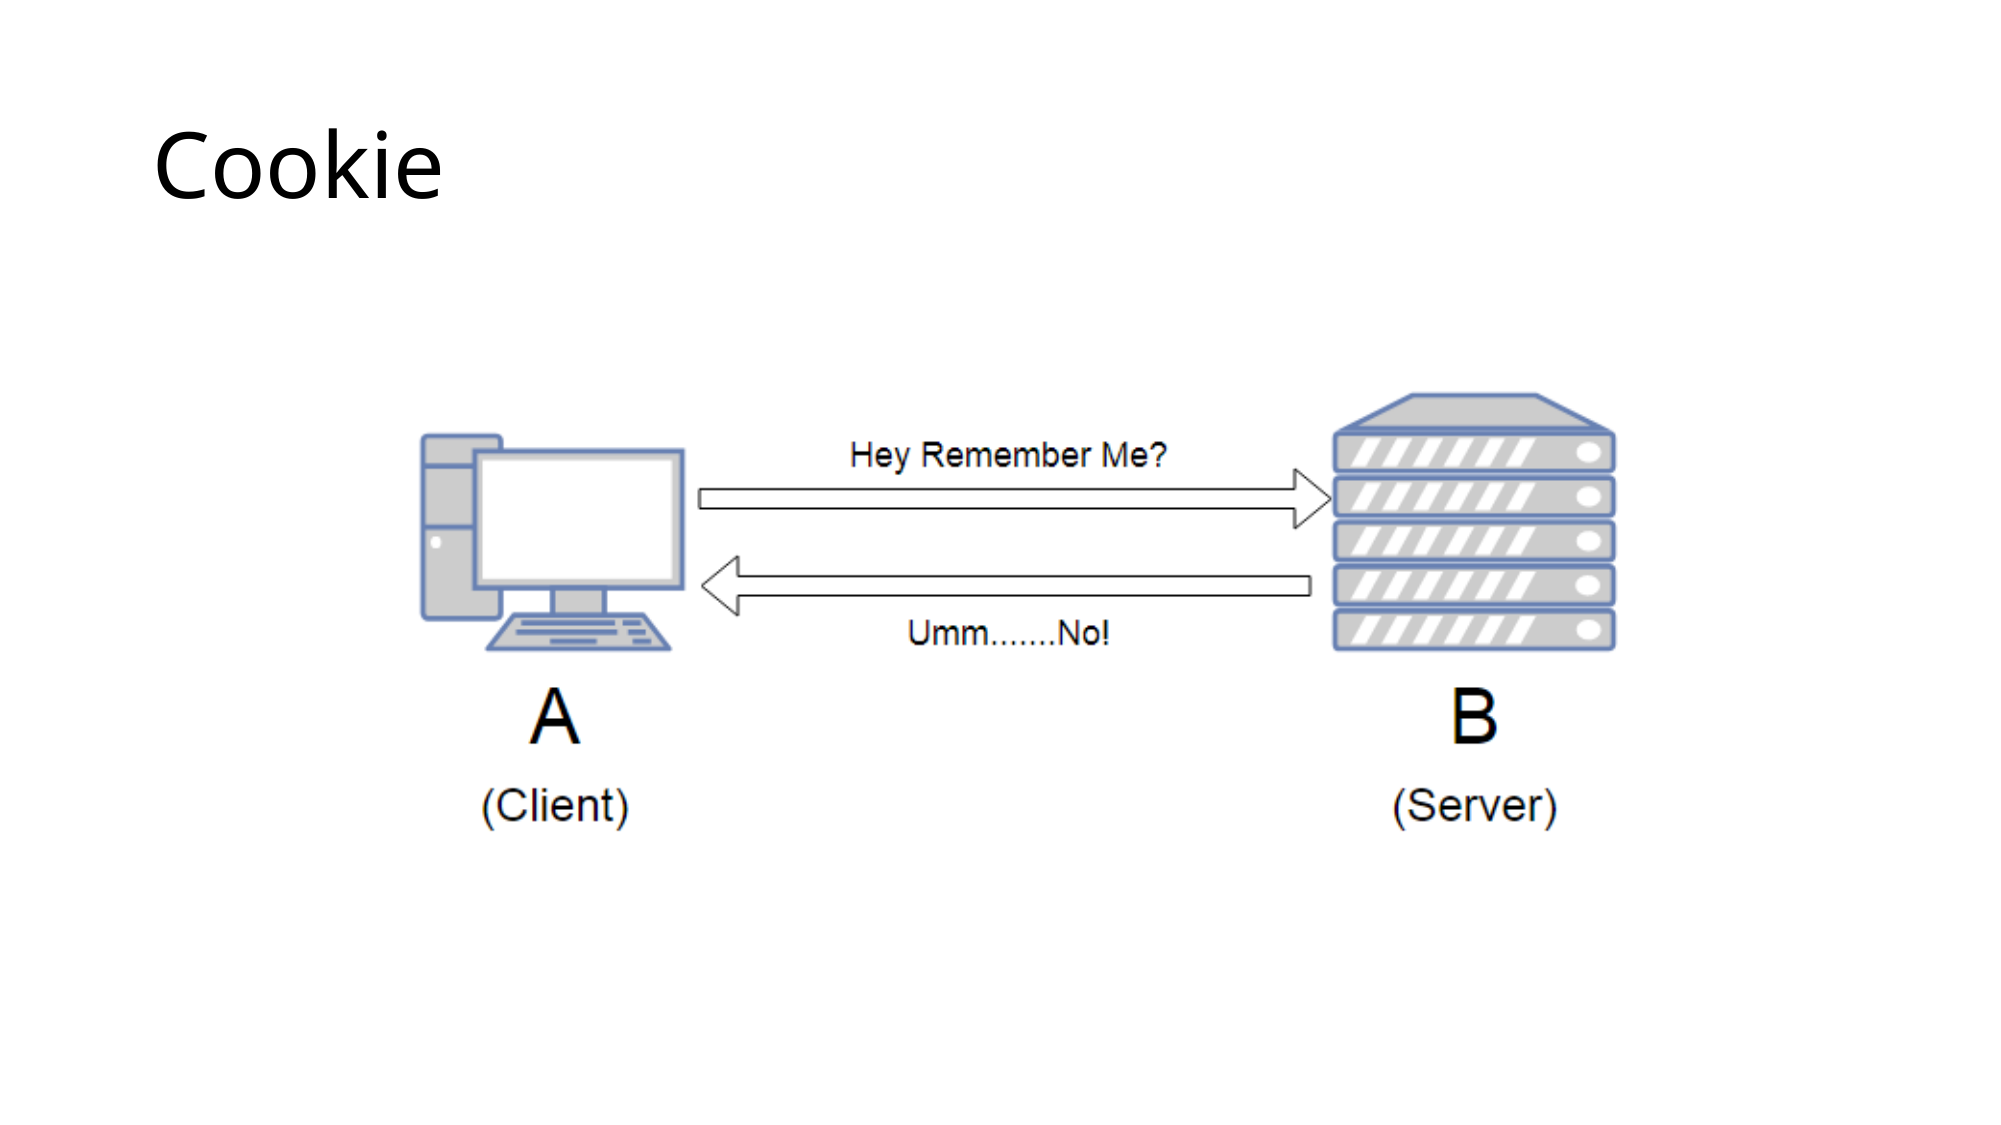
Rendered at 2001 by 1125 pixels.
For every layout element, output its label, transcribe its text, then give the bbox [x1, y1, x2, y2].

picture [362, 357, 1685, 868]
title Cookie [137, 59, 1863, 278]
